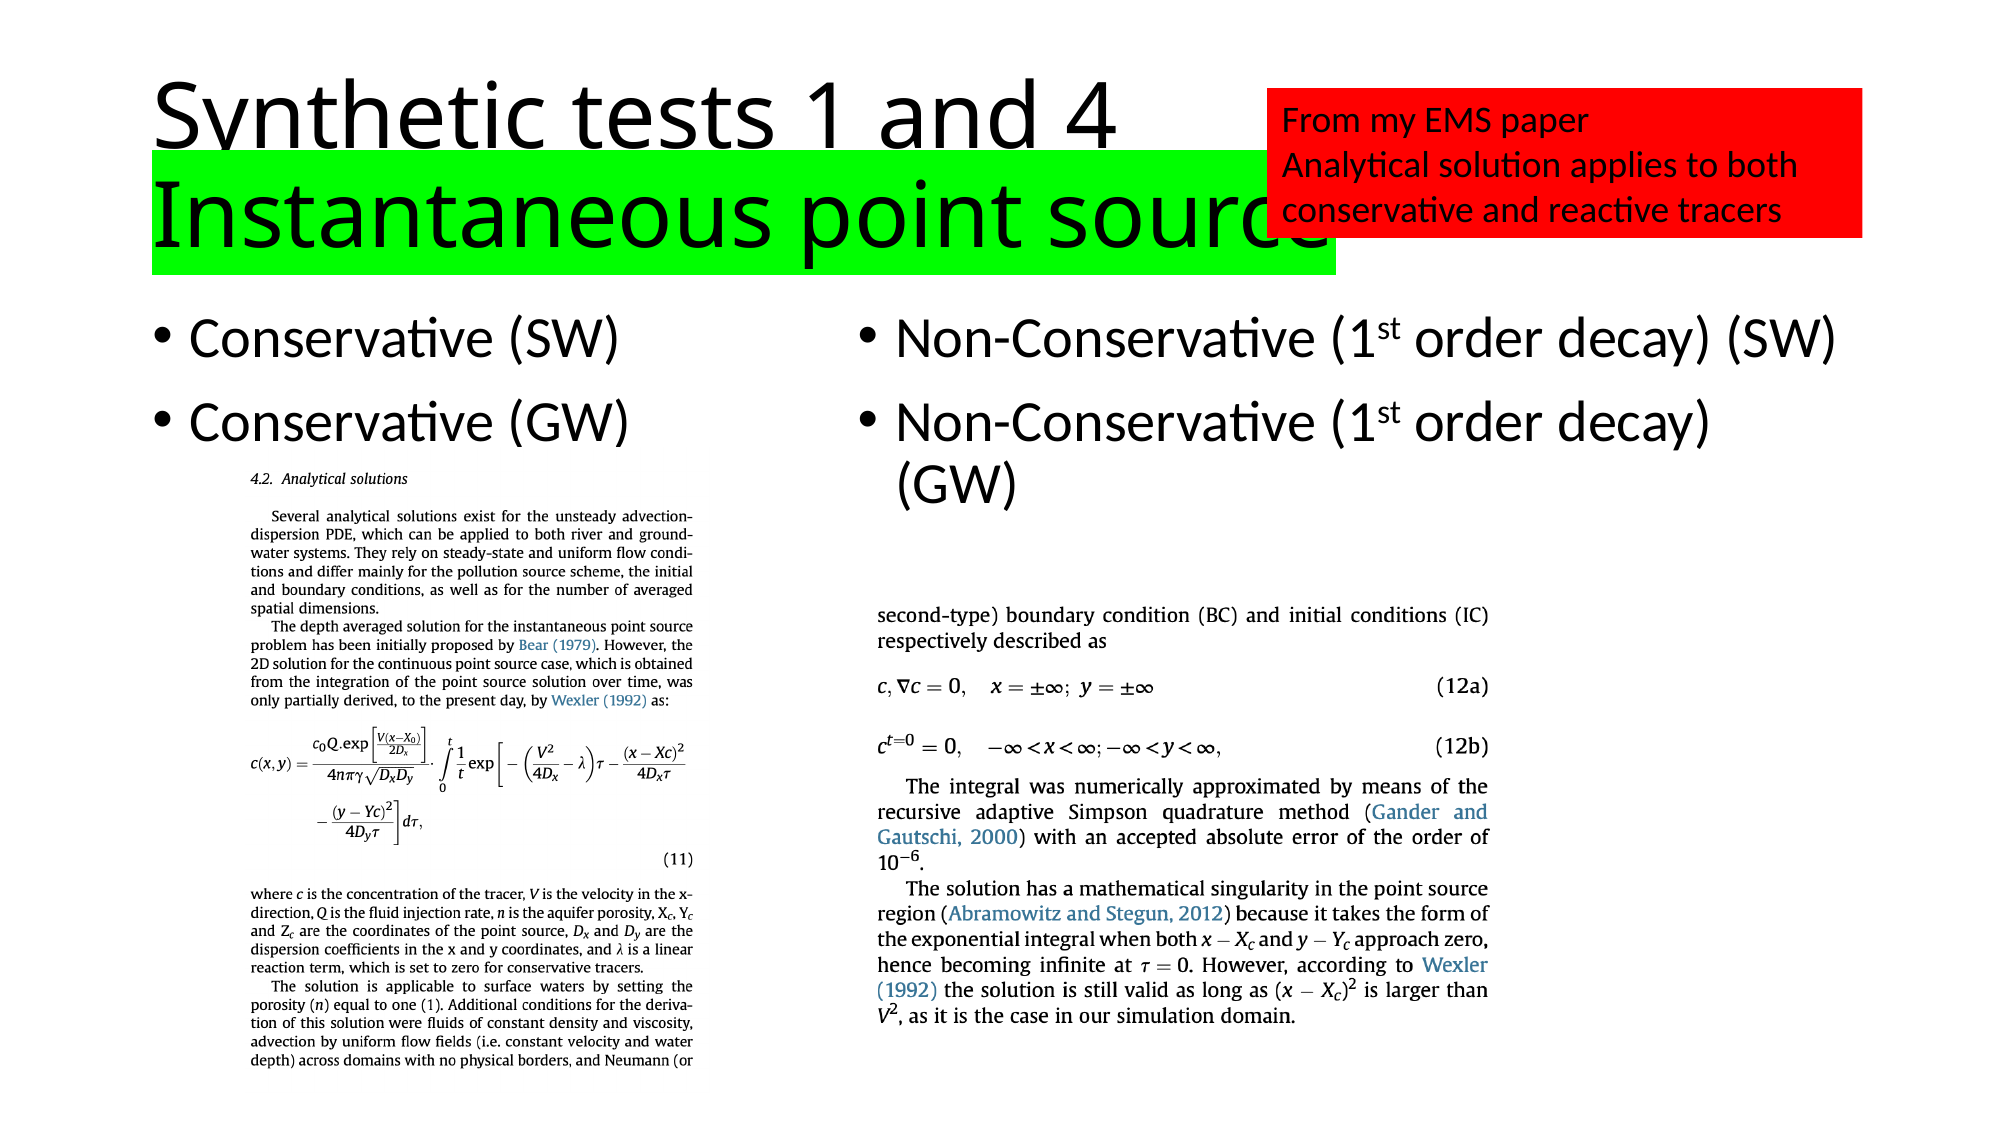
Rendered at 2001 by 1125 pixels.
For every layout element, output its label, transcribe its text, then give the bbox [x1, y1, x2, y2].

title Synthetic tests 1 and 4 Instantaneous point source [137, 59, 1863, 278]
list Non-Conservative (1st order decay) (SW) Non-Conservative (1st order decay) (GW) [842, 299, 1863, 1014]
picture [245, 447, 710, 1093]
list Conservative (SW) Conservative (GW) [137, 299, 842, 1014]
picture [868, 588, 1510, 1036]
text_box From my EMS paper Analytical solution applies to both conservative and reactive tracers [1267, 88, 1863, 238]
